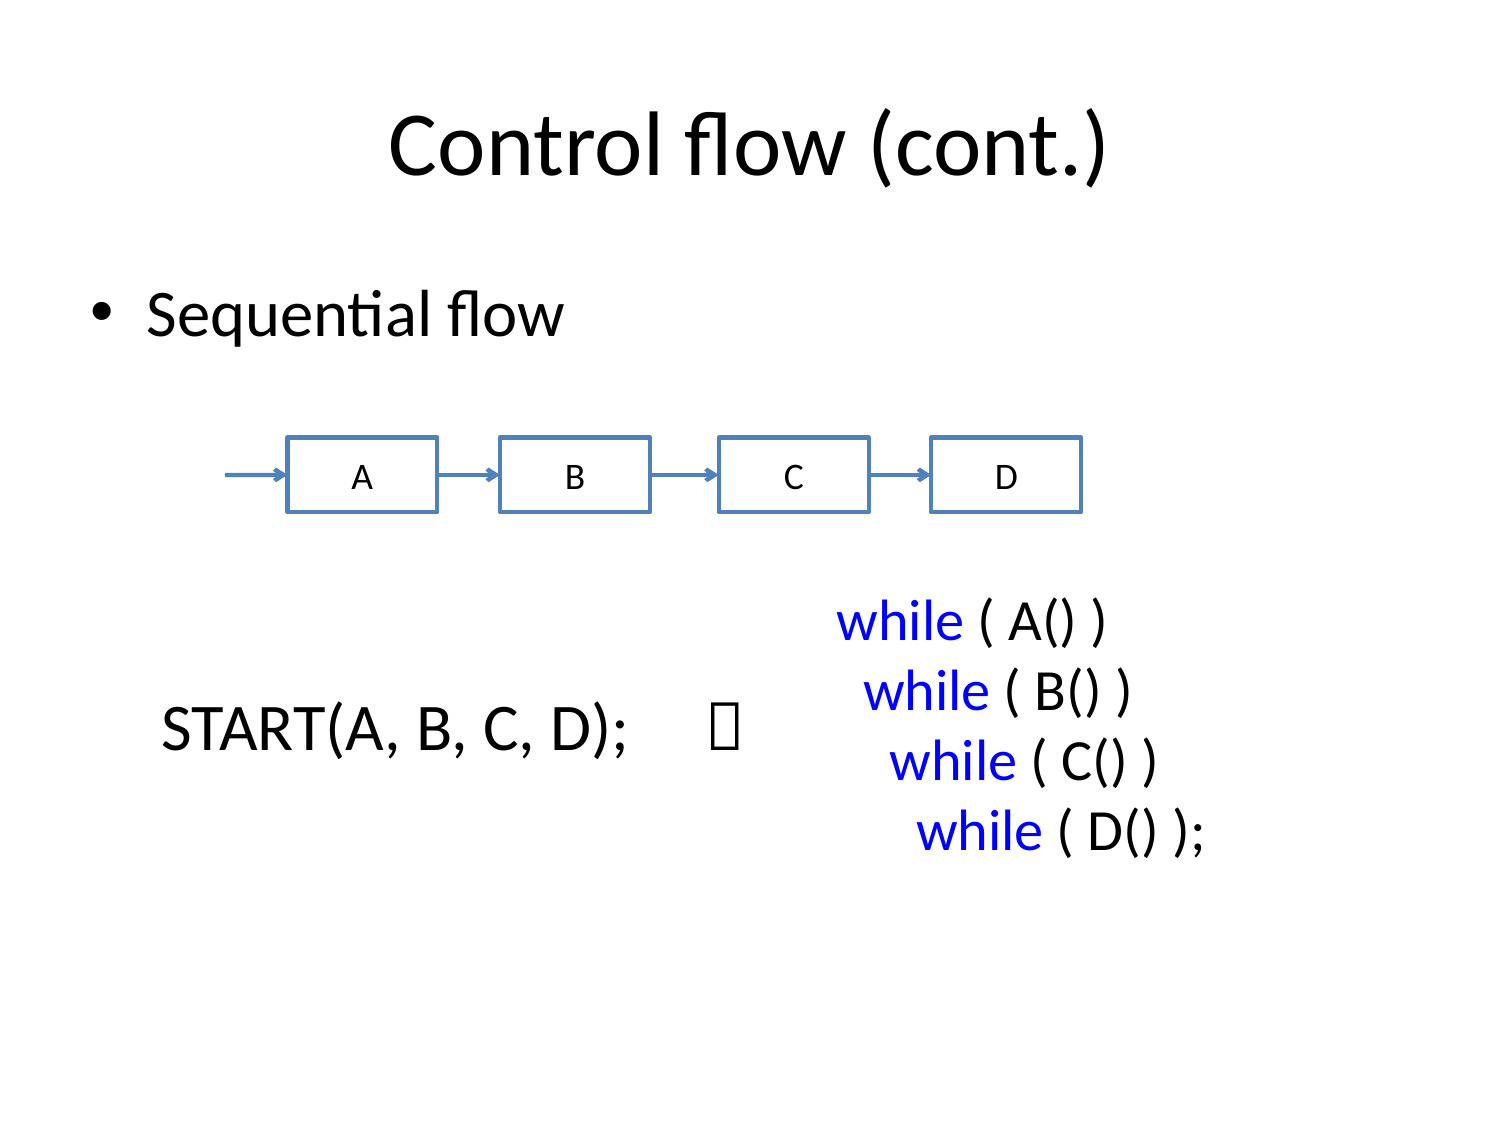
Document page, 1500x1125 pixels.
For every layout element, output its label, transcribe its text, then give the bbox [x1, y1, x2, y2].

list Sequential flow [75, 262, 1425, 400]
text_box C [717, 435, 871, 514]
text_box A [285, 435, 439, 514]
text_box D [929, 435, 1083, 514]
title Control flow (cont.) [75, 45, 1425, 233]
text_box B [498, 435, 652, 514]
text_box while ( A() ) while ( B() ) while ( C() ) while ( D() ); [821, 574, 1341, 870]
text_box START(A, B, C, D);  [146, 675, 821, 771]
